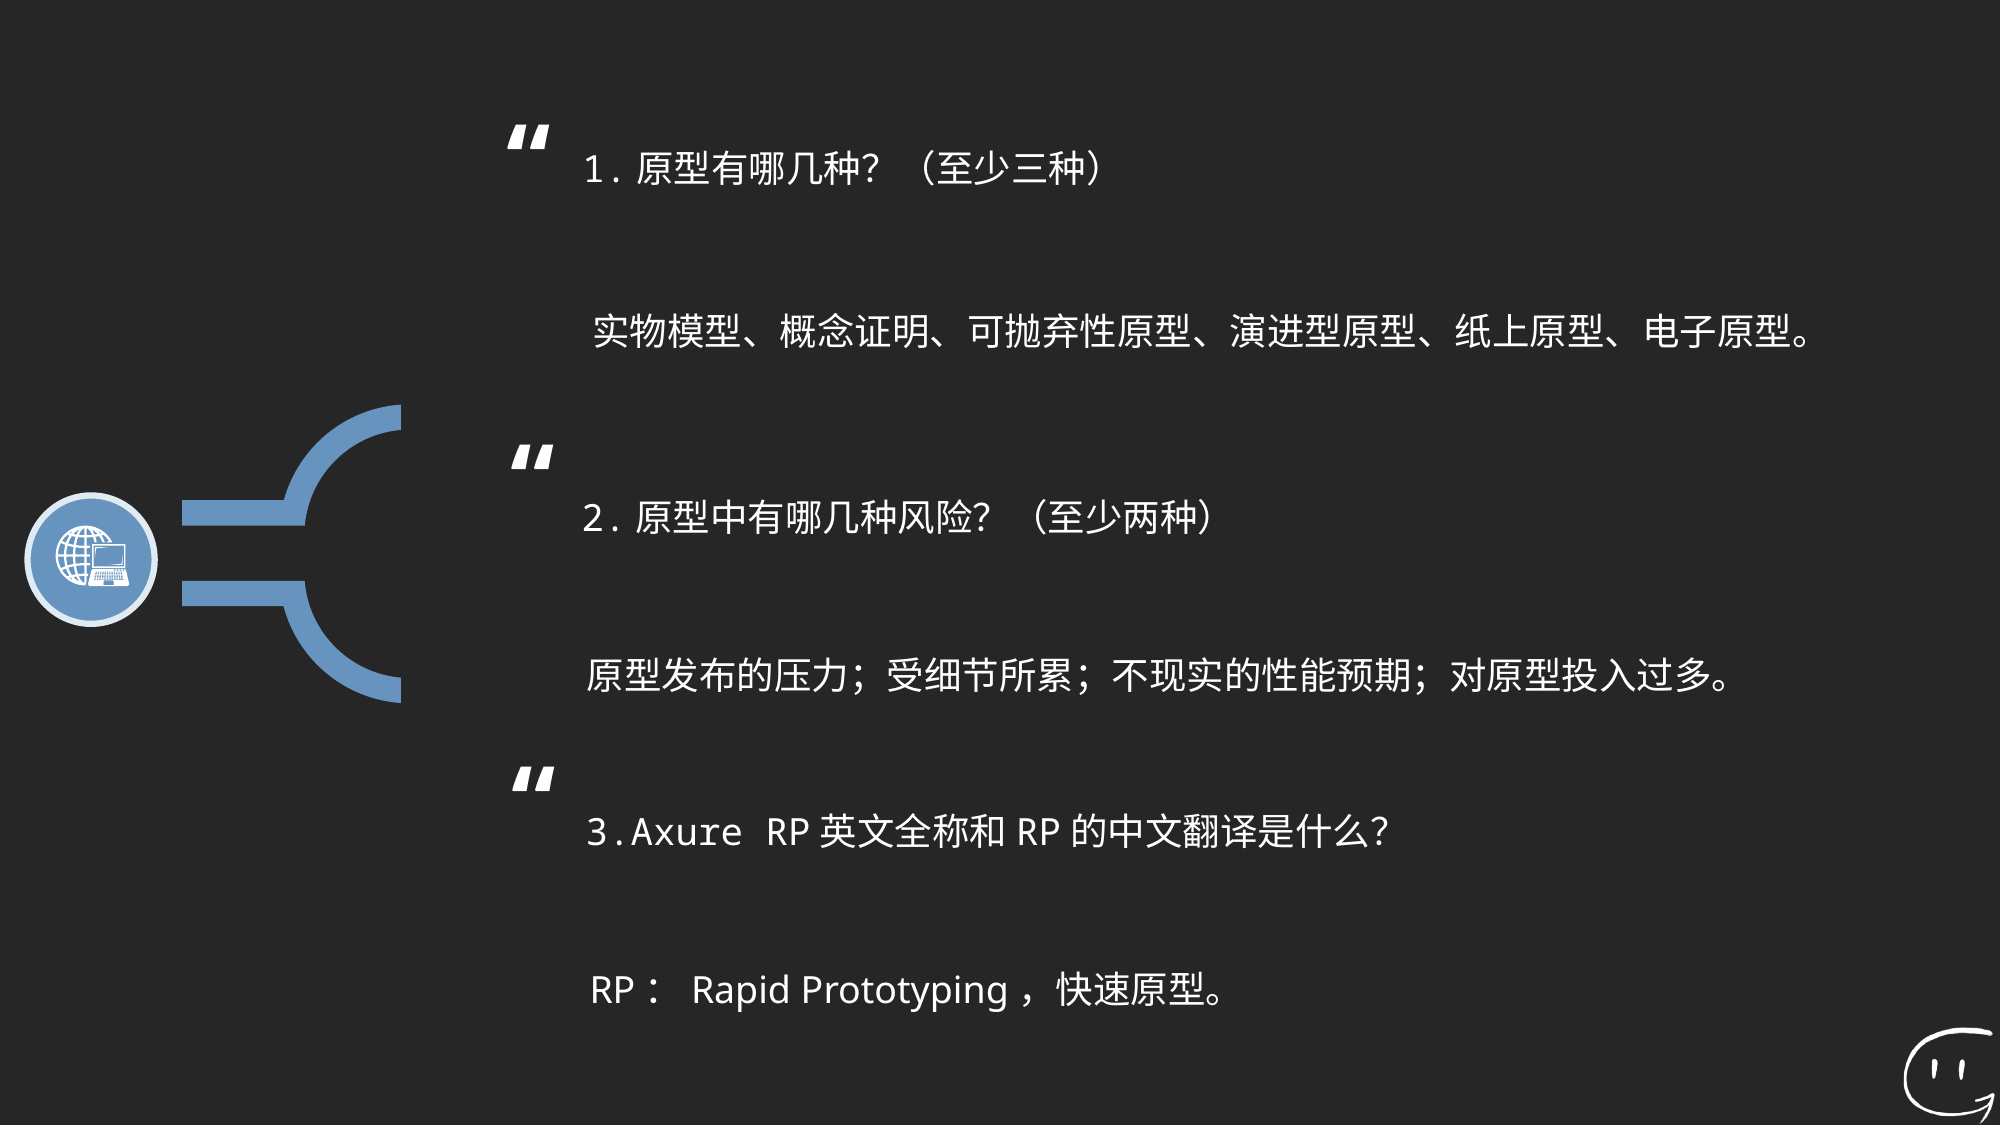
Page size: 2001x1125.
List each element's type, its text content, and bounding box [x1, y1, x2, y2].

text_box 实物模型、概念证明、可抛弃性原型、演进型原型、纸上原型、电子原型。 [576, 278, 1866, 360]
text_box 1.原型有哪几种？（至少三种） [597, 115, 1664, 198]
text_box [55, 525, 130, 587]
text_box “ [495, 409, 601, 544]
text_box [181, 579, 402, 705]
text_box 原型发布的压力；受细节所累；不现实的性能预期；对原型投入过多。 [571, 622, 1784, 705]
picture [1899, 1023, 2000, 1125]
text_box RP：Rapid Prototyping，快速原型。 [574, 936, 1671, 1018]
text_box “ [497, 731, 603, 867]
text_box 3.Axure RP英文全称和RP的中文翻译是什么？ [570, 778, 1667, 860]
text_box [181, 403, 402, 527]
text_box “ [491, 89, 597, 224]
text_box 2.原型中有哪几种风险？（至少两种） [566, 464, 1663, 546]
text_box [27, 495, 155, 624]
